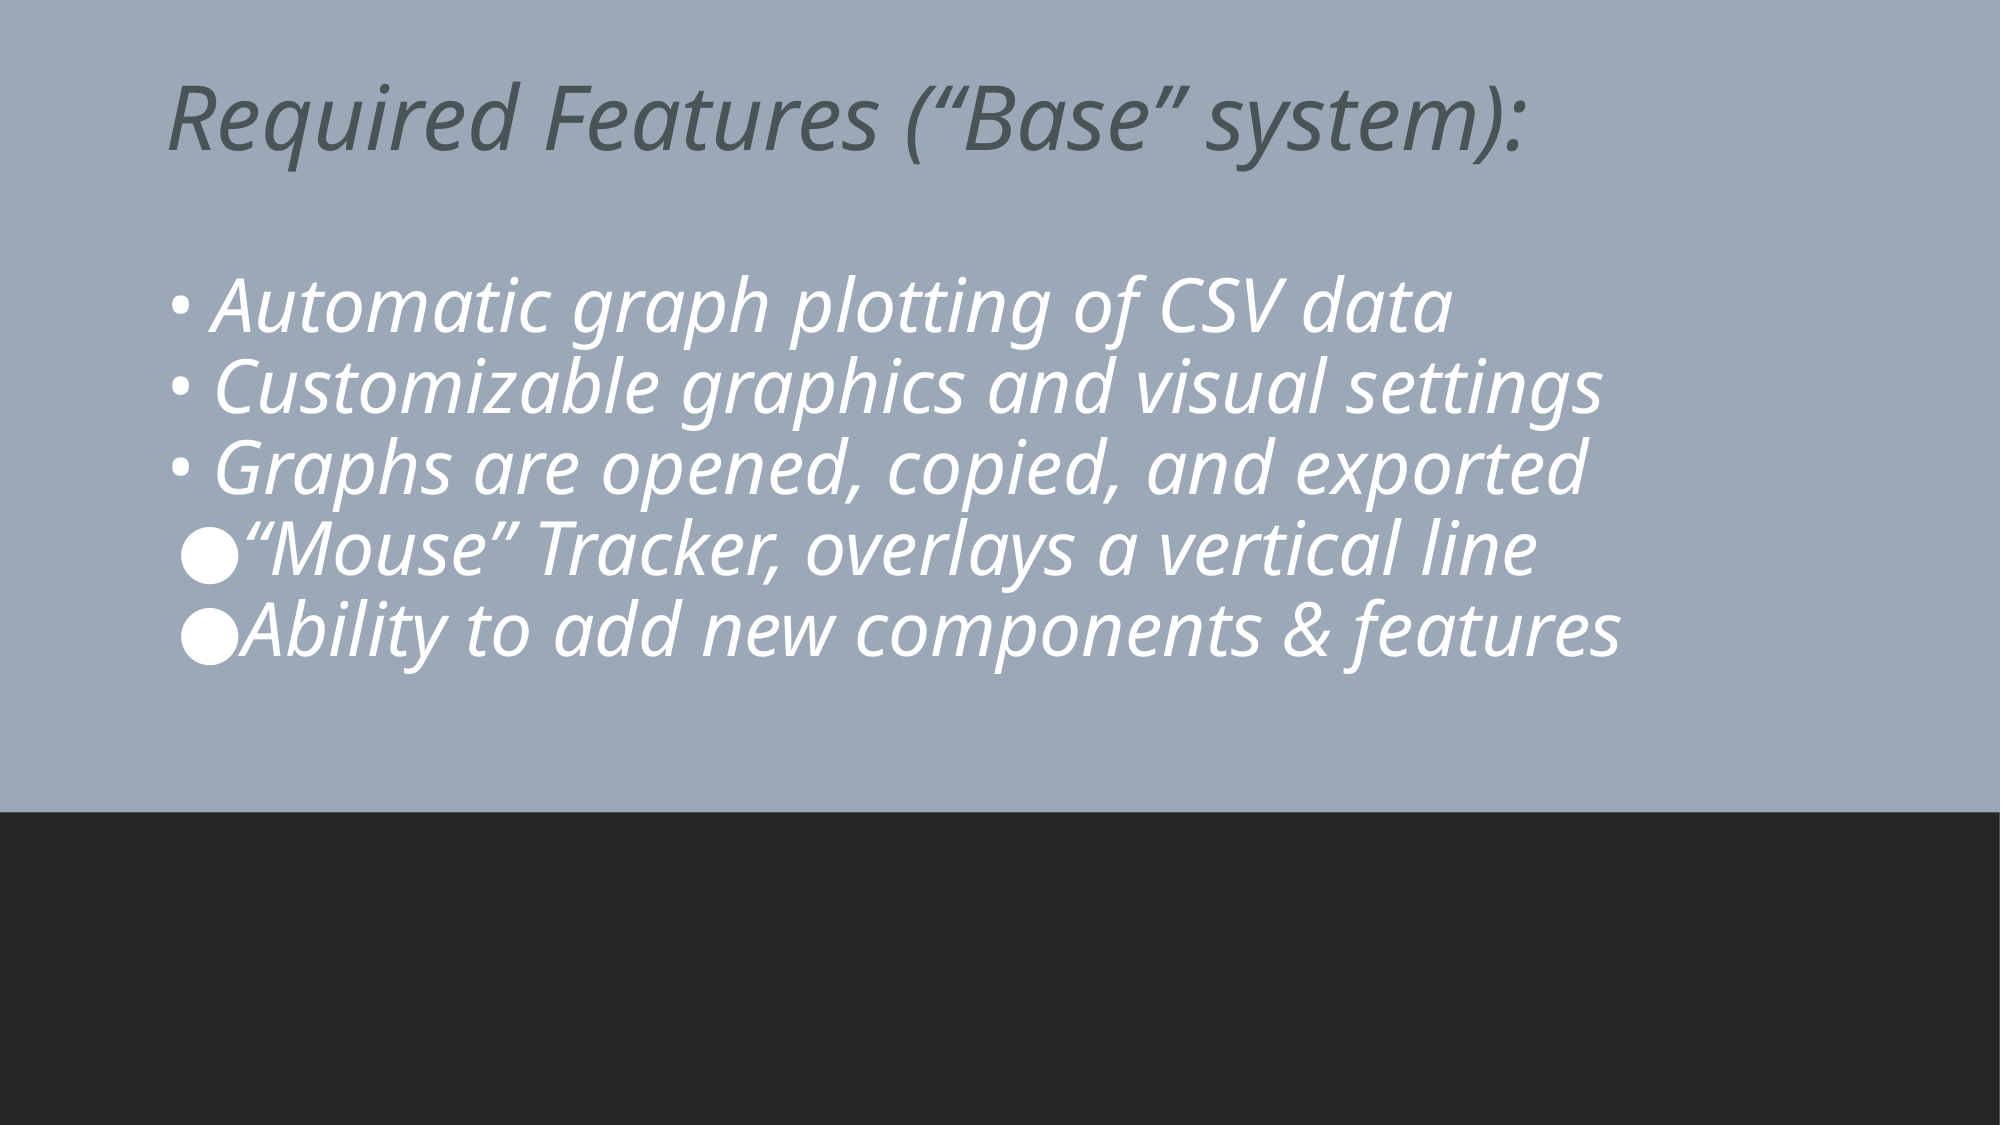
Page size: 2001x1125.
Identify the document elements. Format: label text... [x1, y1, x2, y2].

text_box [0, 812, 2000, 1125]
text_box [0, 0, 2000, 812]
title Required Features (“Base” system): • Automatic graph plotting of CSV data • Customizable graphics and visual settings • Graphs are opened, copied, and exported “Mouse” Tracker, overlays a vertical line Ability to add new components & features [150, 143, 1800, 812]
